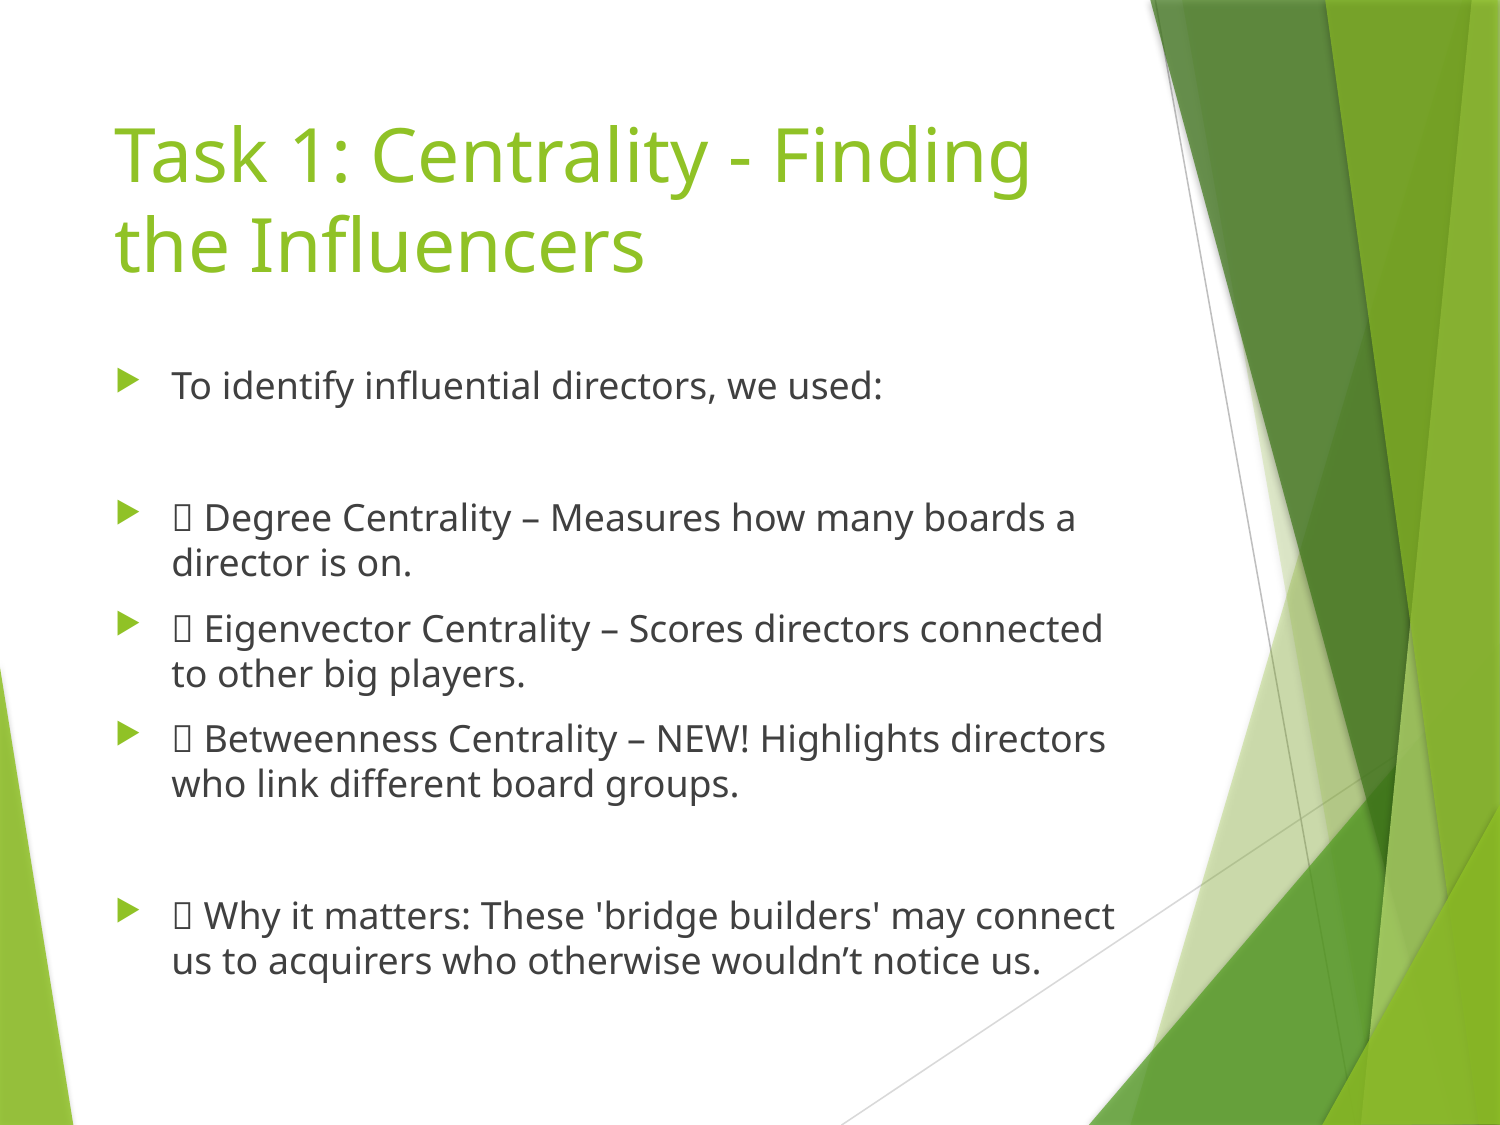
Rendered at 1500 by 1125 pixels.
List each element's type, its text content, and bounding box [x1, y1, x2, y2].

list To identify influential directors, we used: 🔗 Degree Centrality – Measures how many boards a director is on. 🌐 Eigenvector Centrality – Scores directors connected to other big players. 🧭 Betweenness Centrality – NEW! Highlights directors who link different board groups. 💡 Why it matters: These 'bridge builders' may connect us to acquirers who otherwise wouldn’t notice us. [99, 354, 1142, 992]
title Task 1: Centrality - Finding the Influencers [99, 99, 1142, 317]
